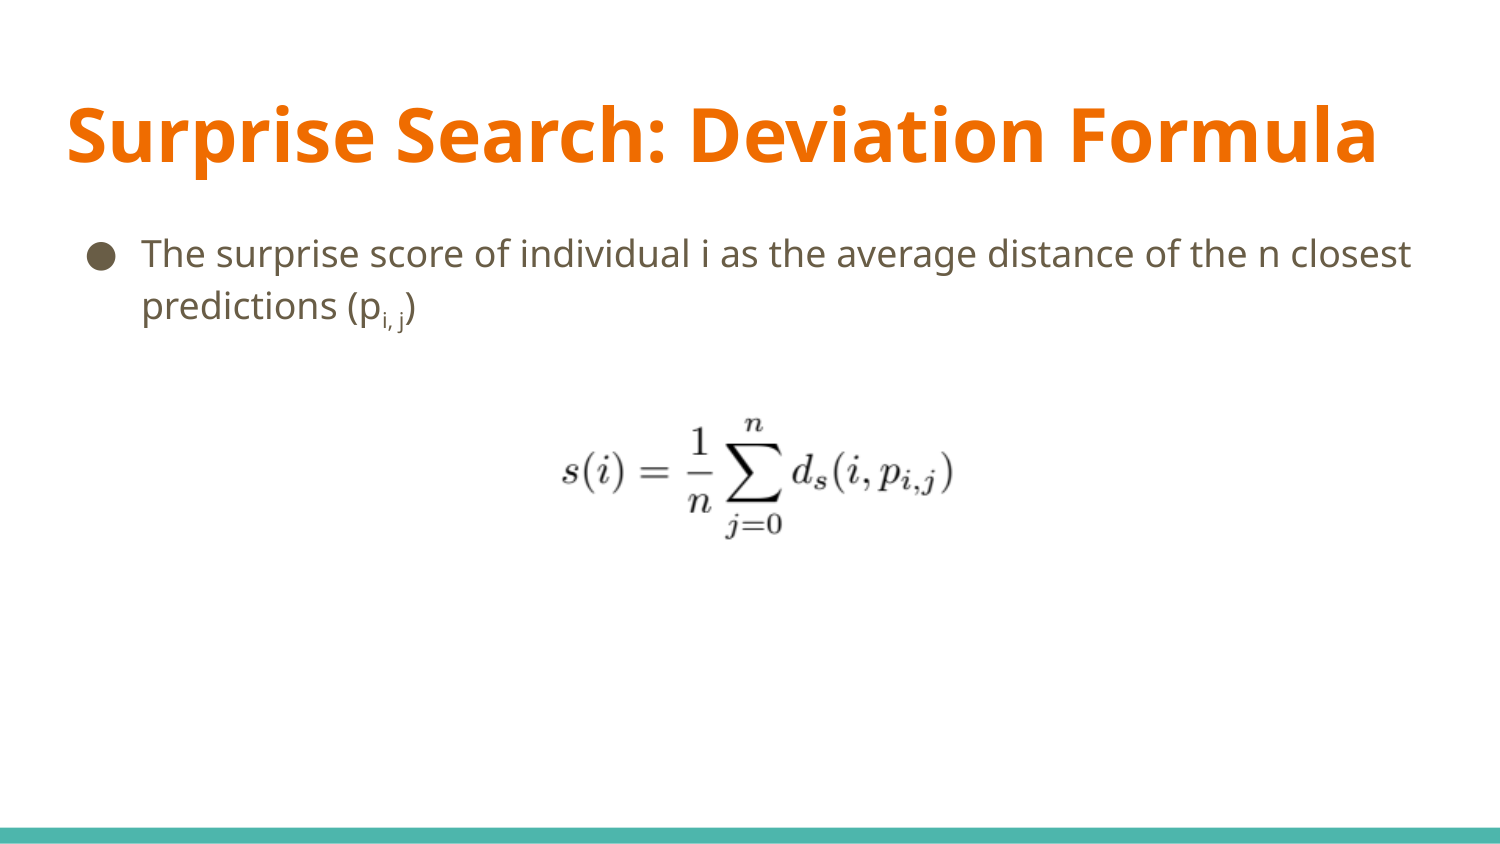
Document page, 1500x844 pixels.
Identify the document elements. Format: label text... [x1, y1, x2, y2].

title Surprise Search: Deviation Formula [51, 72, 1449, 189]
picture [516, 408, 984, 550]
list The surprise score of individual i as the average distance of the n closest predictions (pi, j) [51, 207, 1449, 750]
